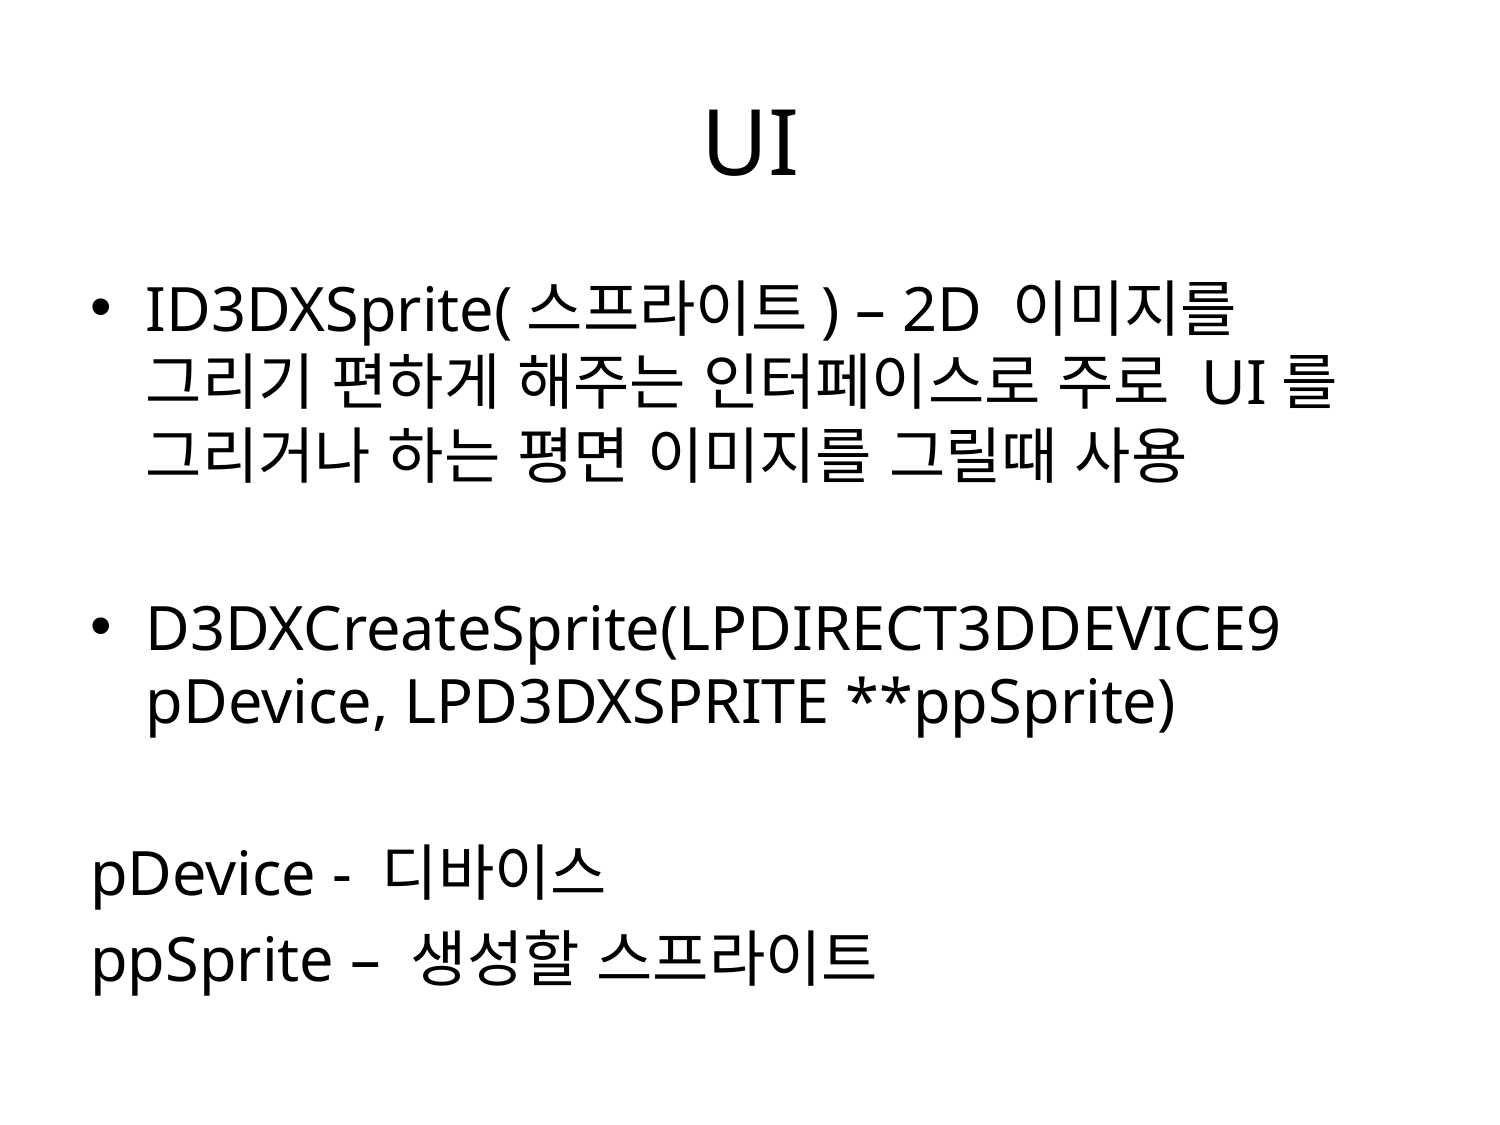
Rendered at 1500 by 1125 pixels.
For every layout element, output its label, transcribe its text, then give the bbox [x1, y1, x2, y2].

list ID3DXSprite(스프라이트) – 2D 이미지를 그리기 편하게 해주는 인터페이스로 주로 UI를 그리거나 하는 평면 이미지를 그릴때 사용 D3DXCreateSprite(LPDIRECT3DDEVICE9 pDevice, LPD3DXSPRITE **ppSprite) pDevice - 디바이스 ppSprite – 생성할 스프라이트 [75, 262, 1425, 1005]
title UI [75, 45, 1425, 233]
